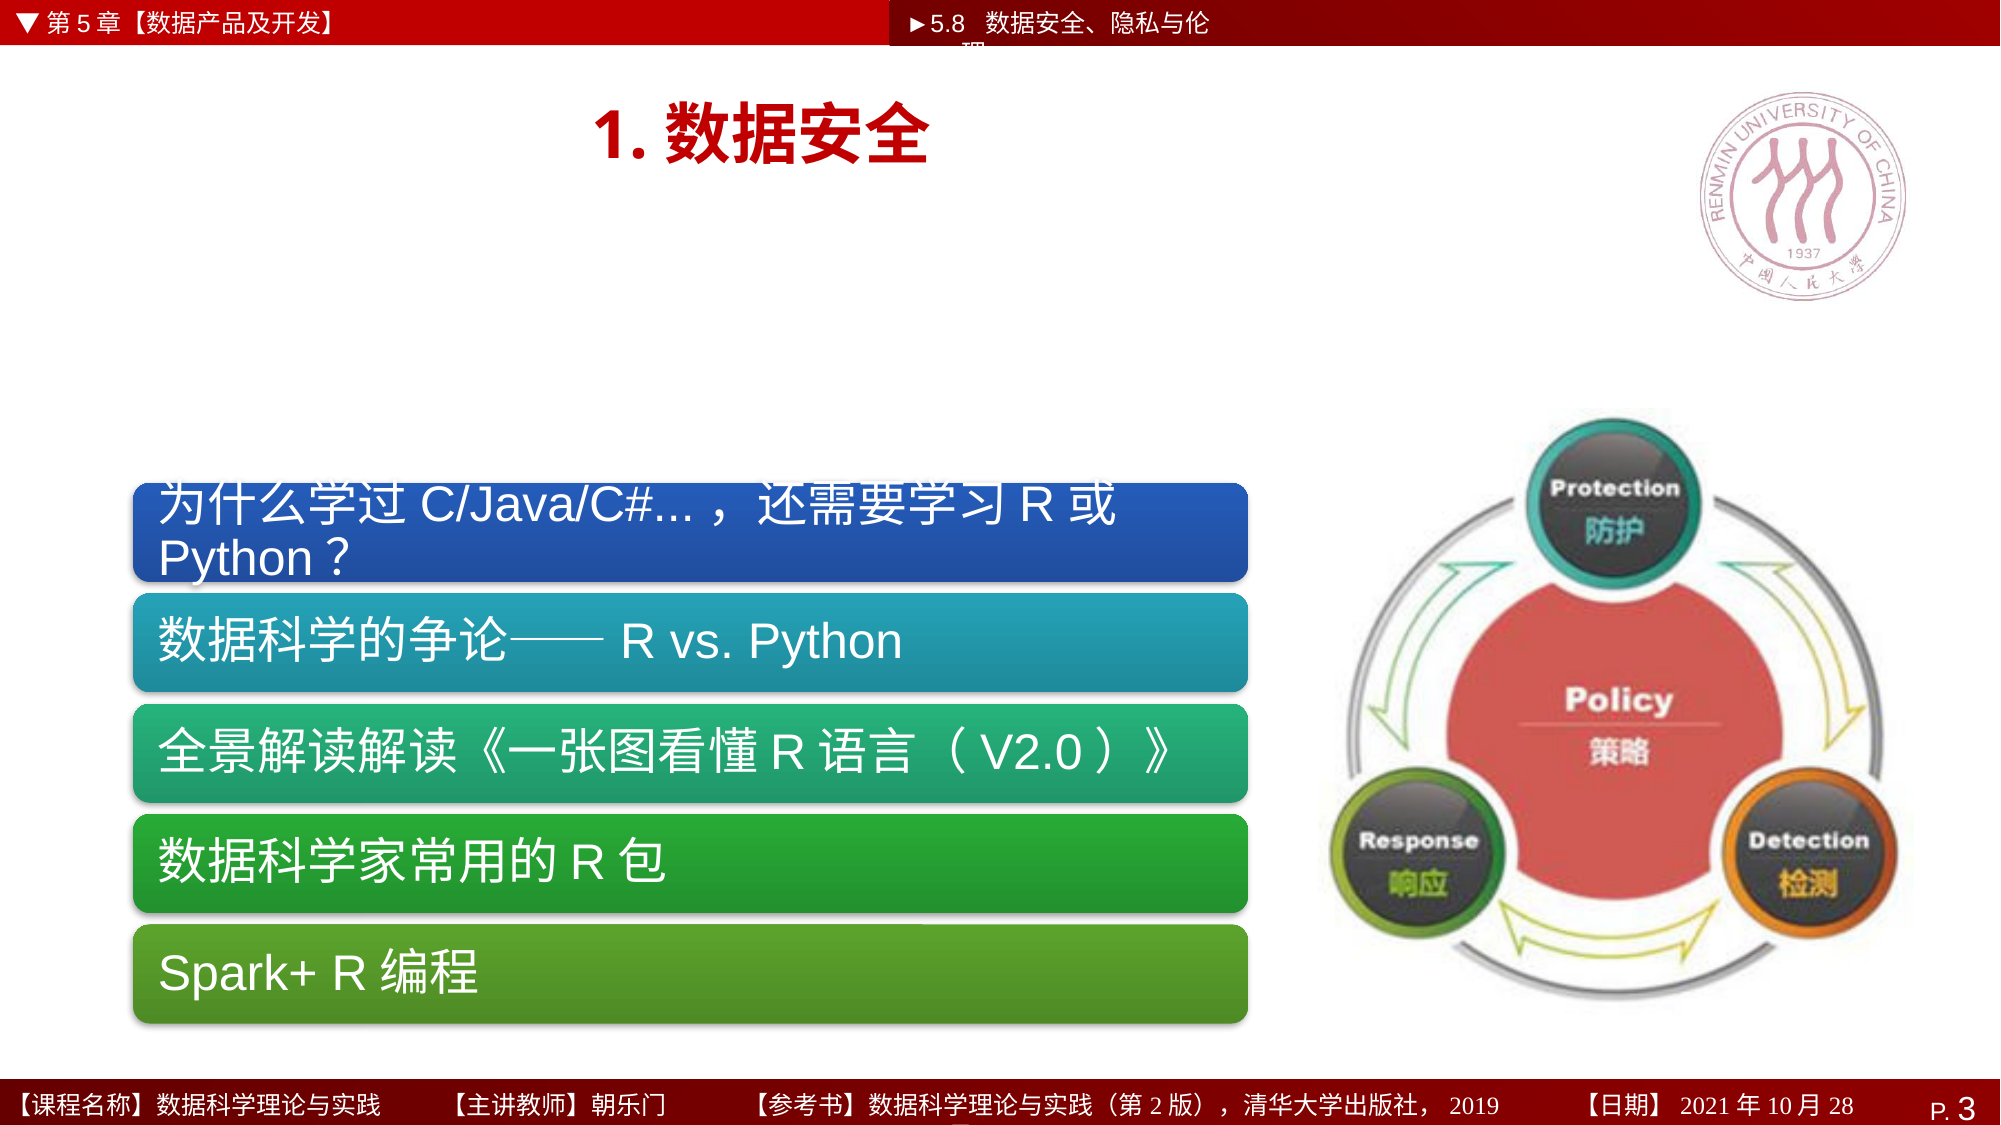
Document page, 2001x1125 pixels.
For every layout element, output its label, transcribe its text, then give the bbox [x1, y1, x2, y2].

title 1.数据安全 [64, 64, 1458, 200]
picture [1318, 408, 1914, 1018]
picture [1696, 89, 1910, 304]
list ▼第5章【数据产品及开发】 [0, 0, 725, 43]
text_box [249, 0, 281, 31]
list ►5.8 数据安全、隐私与伦理 [890, 0, 1249, 43]
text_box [133, 362, 1248, 623]
